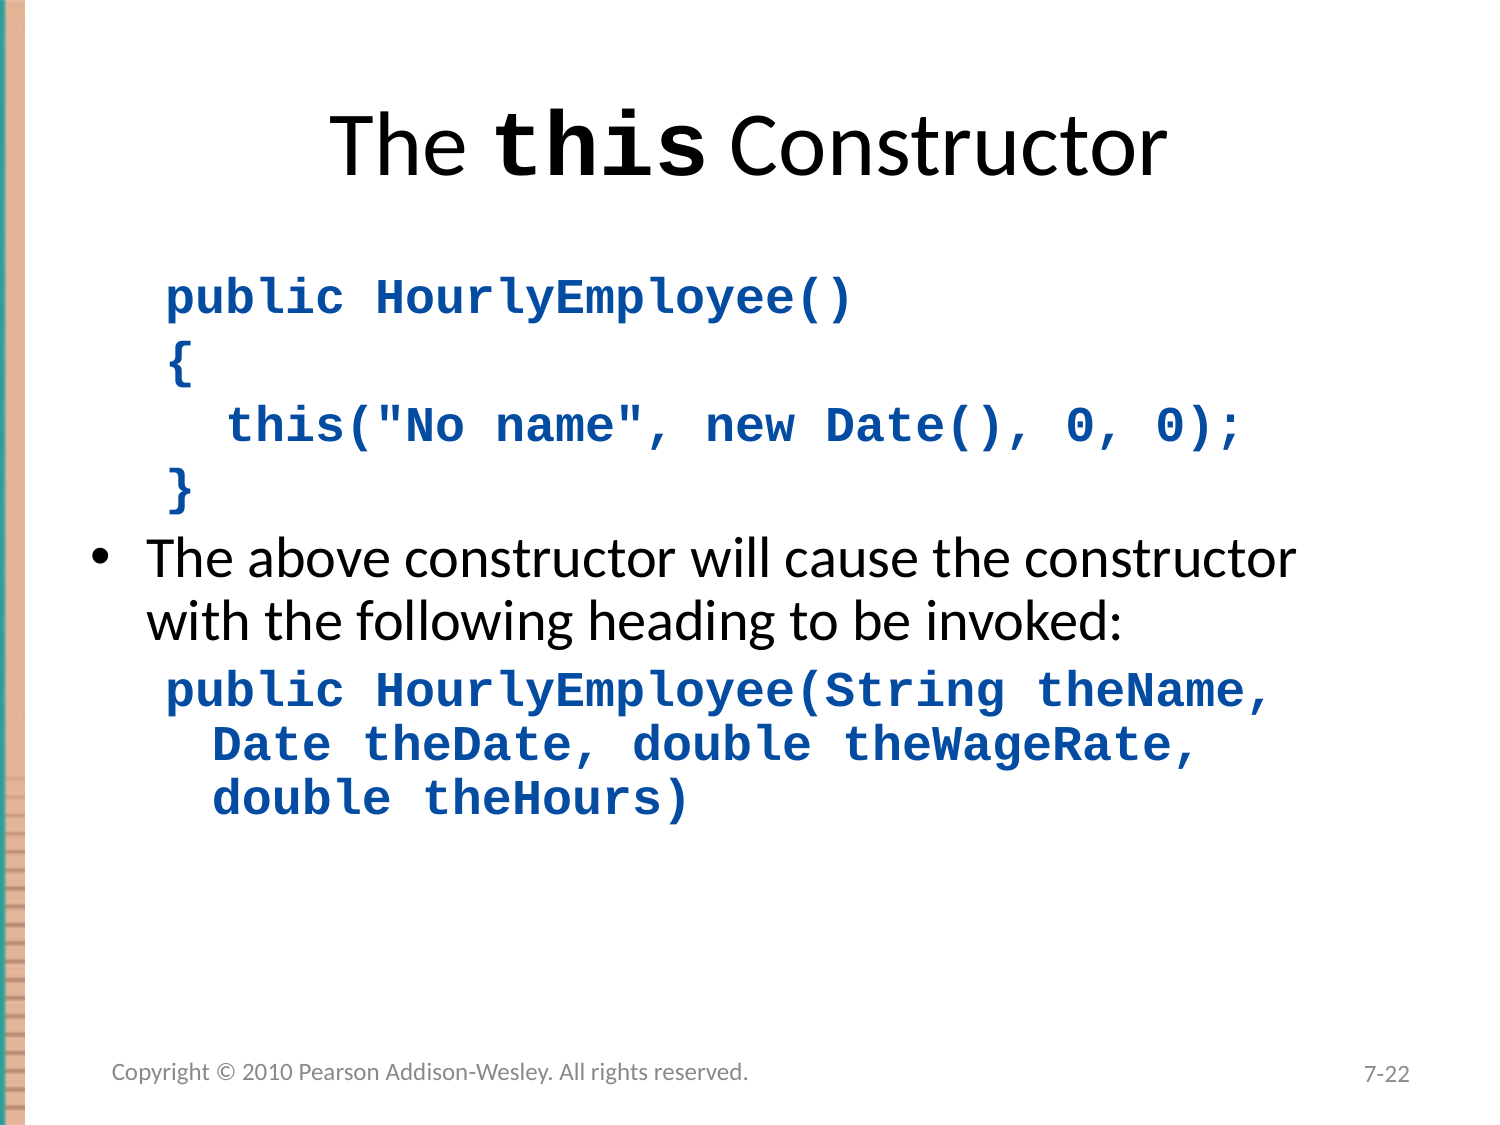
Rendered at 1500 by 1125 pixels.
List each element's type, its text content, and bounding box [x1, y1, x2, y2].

footer Copyright © 2010 Pearson Addison-Wesley. All rights reserved. [75, 1040, 788, 1100]
picture [0, 0, 25, 1125]
title The this Constructor [74, 44, 1426, 233]
slide_number 7-22 [1074, 1042, 1425, 1103]
list public HourlyEmployee() { this("No name", new Date(), 0, 0); } The above constructor will cause the constructor with the following heading to be invoked: public HourlyEmployee(String theName, Date theDate, double theWageRate, double theHours) [74, 262, 1426, 1006]
